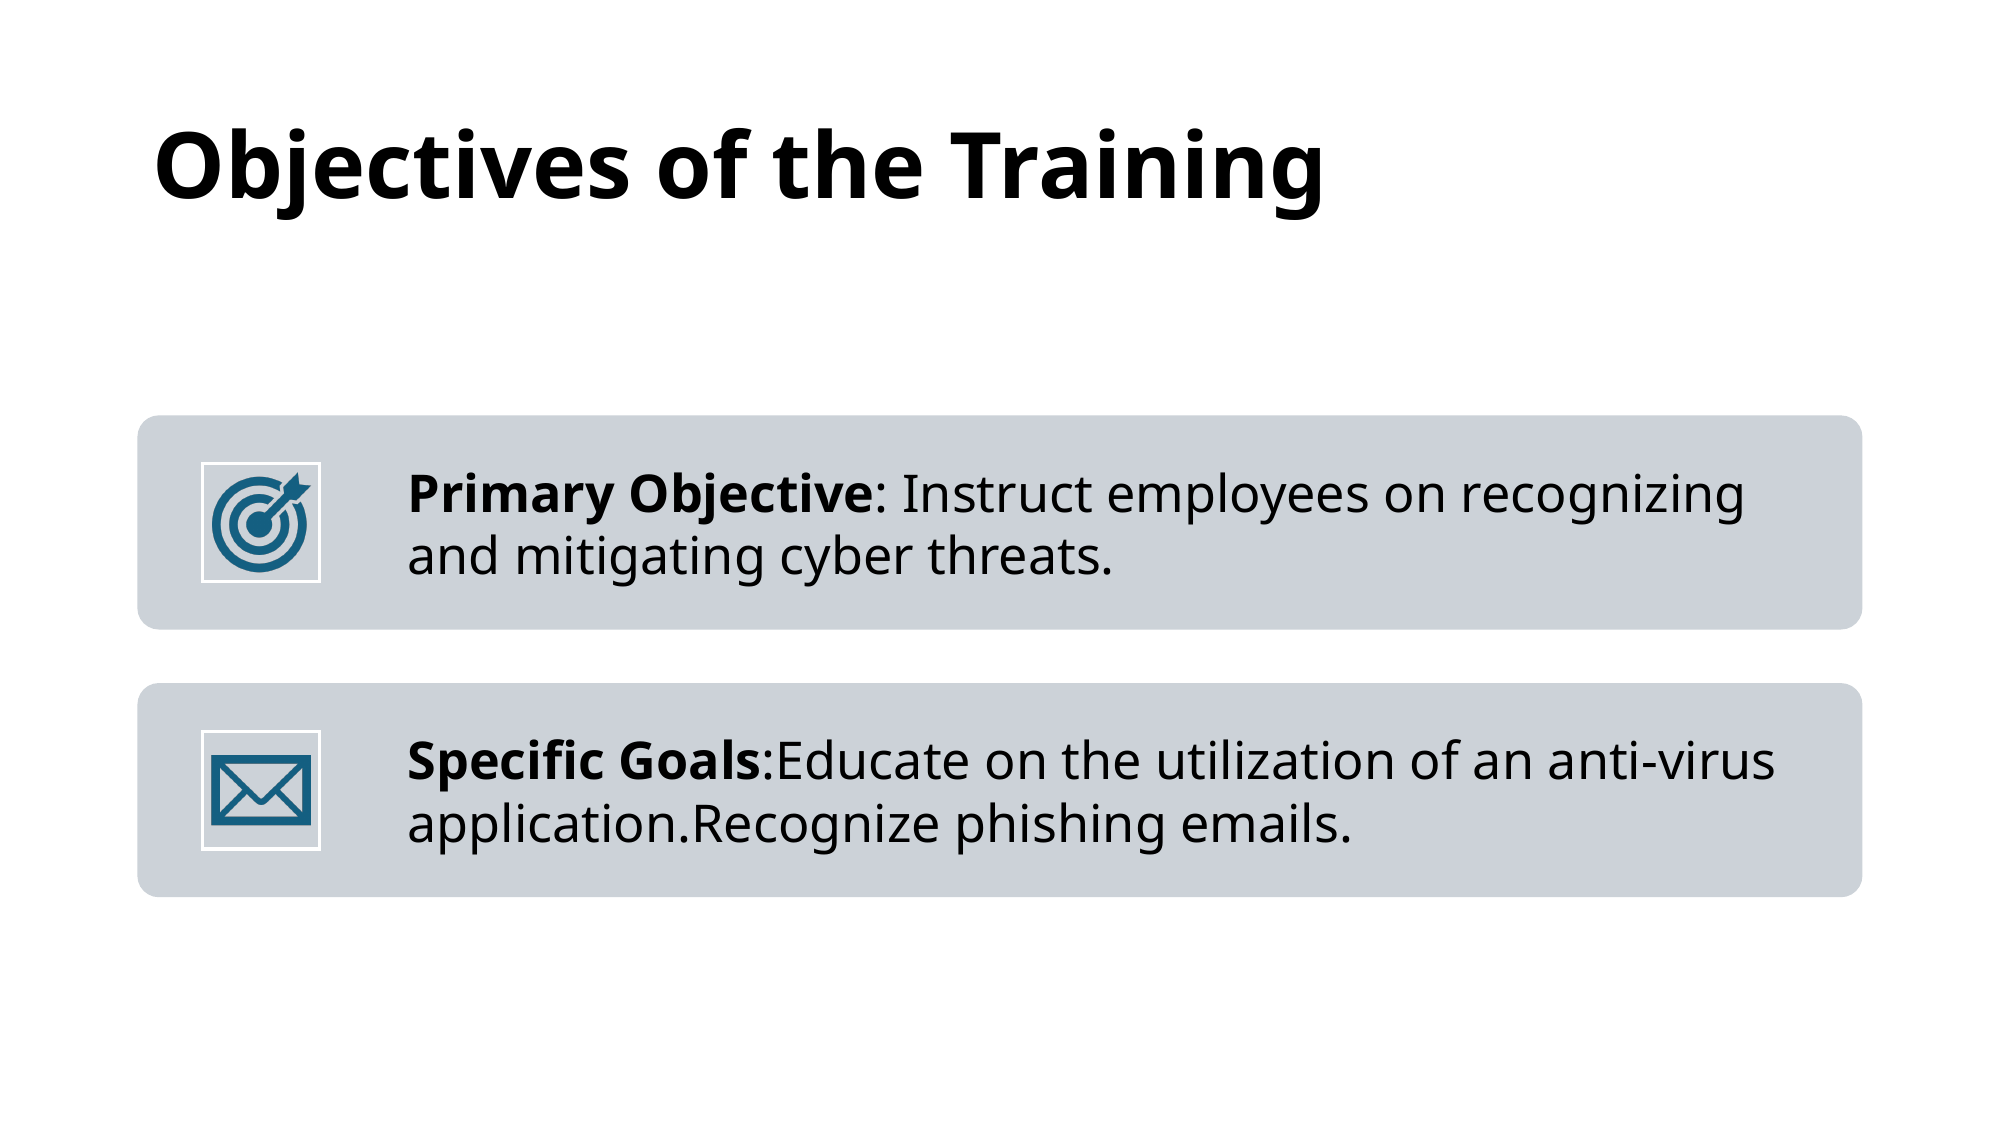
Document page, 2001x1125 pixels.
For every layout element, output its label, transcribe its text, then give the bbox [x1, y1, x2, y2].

title Objectives of the Training [137, 59, 1863, 278]
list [136, 298, 1863, 1014]
